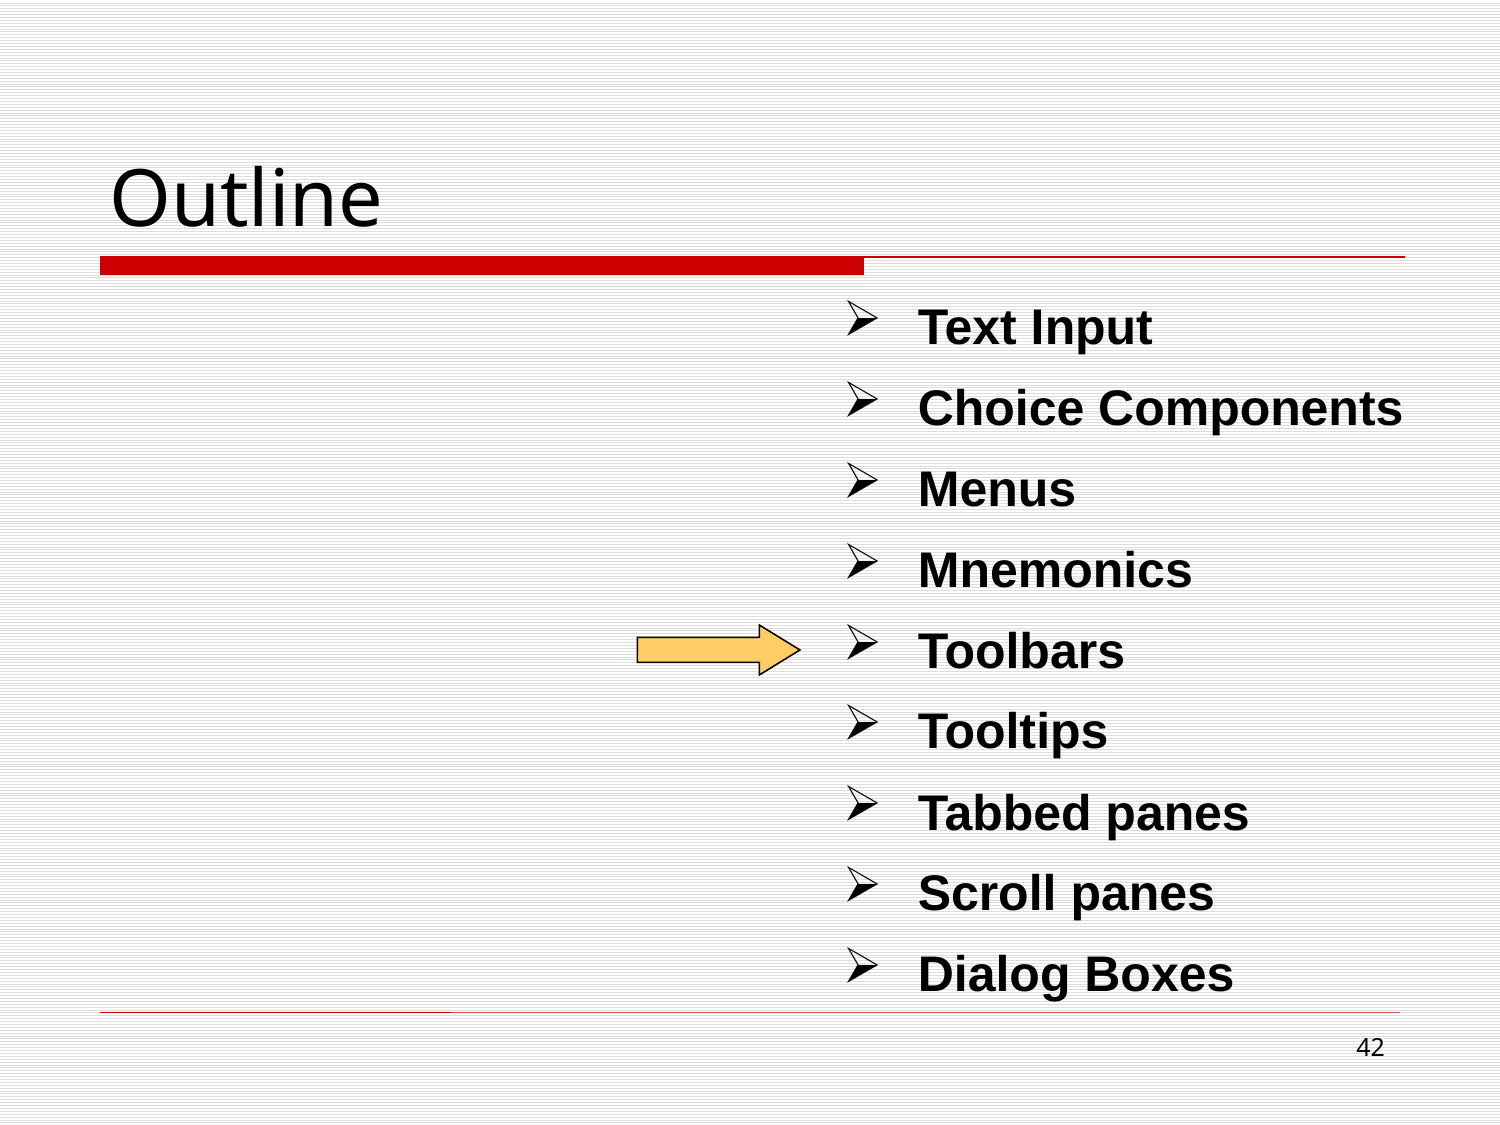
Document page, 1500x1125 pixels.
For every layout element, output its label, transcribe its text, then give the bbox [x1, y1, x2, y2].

text_box [637, 624, 800, 676]
slide_number 42 [1074, 1024, 1401, 1103]
title Outline [94, 50, 1407, 250]
text_box Text Input Choice Components Menus Mnemonics Toolbars Tooltips Tabbed panes Scroll panes Dialog Boxes [828, 287, 1419, 1009]
